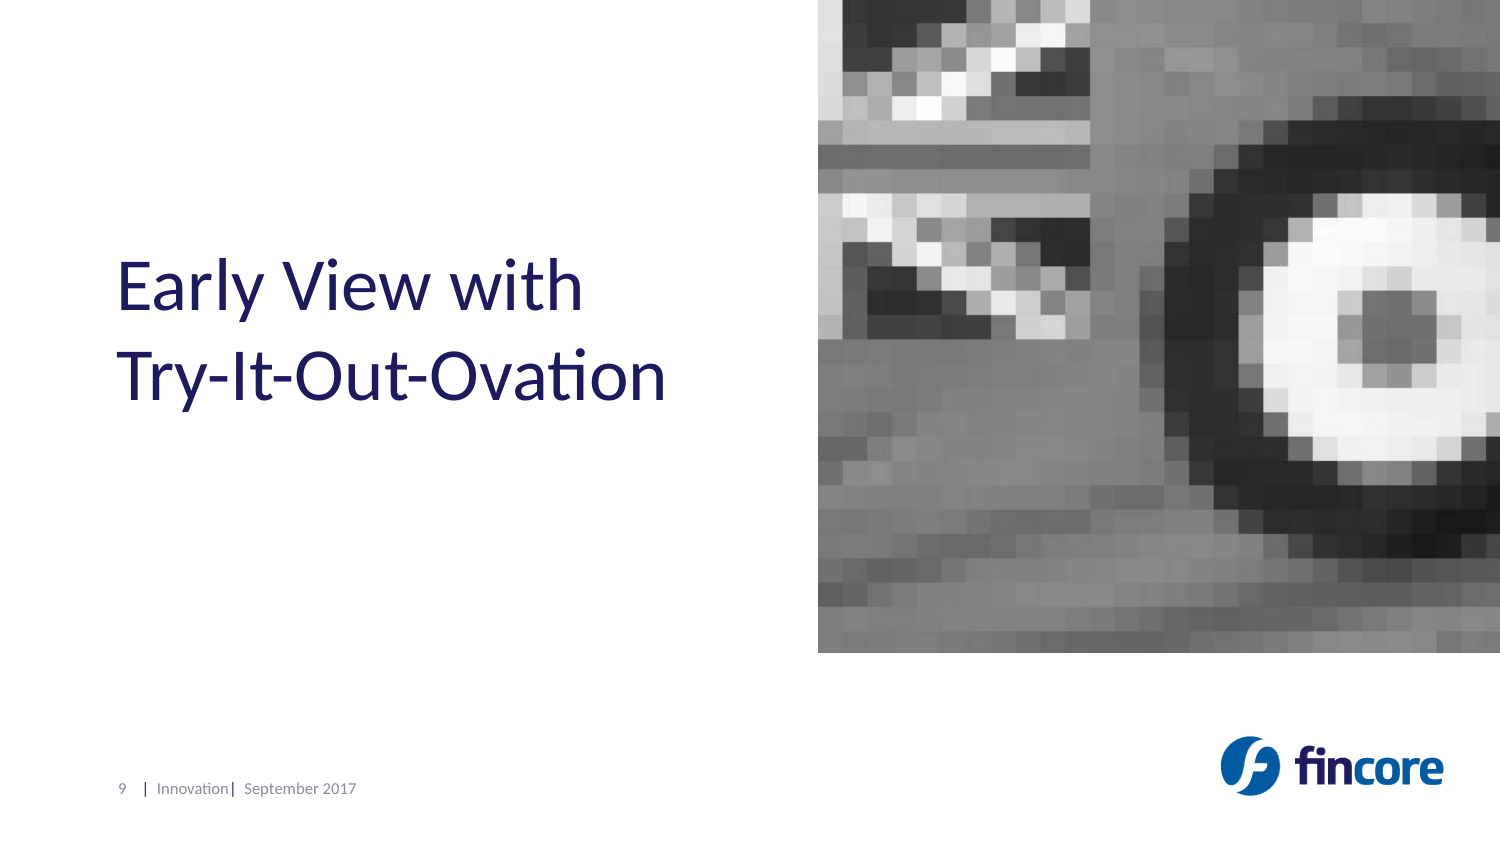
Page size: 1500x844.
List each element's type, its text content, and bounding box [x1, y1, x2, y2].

text_box Early View with Try-It-Out-Ovation [101, 227, 684, 423]
picture [0, 0, 1500, 844]
slide_number 9 [118, 777, 142, 823]
footer | Innovation| September 2017 [142, 777, 528, 823]
